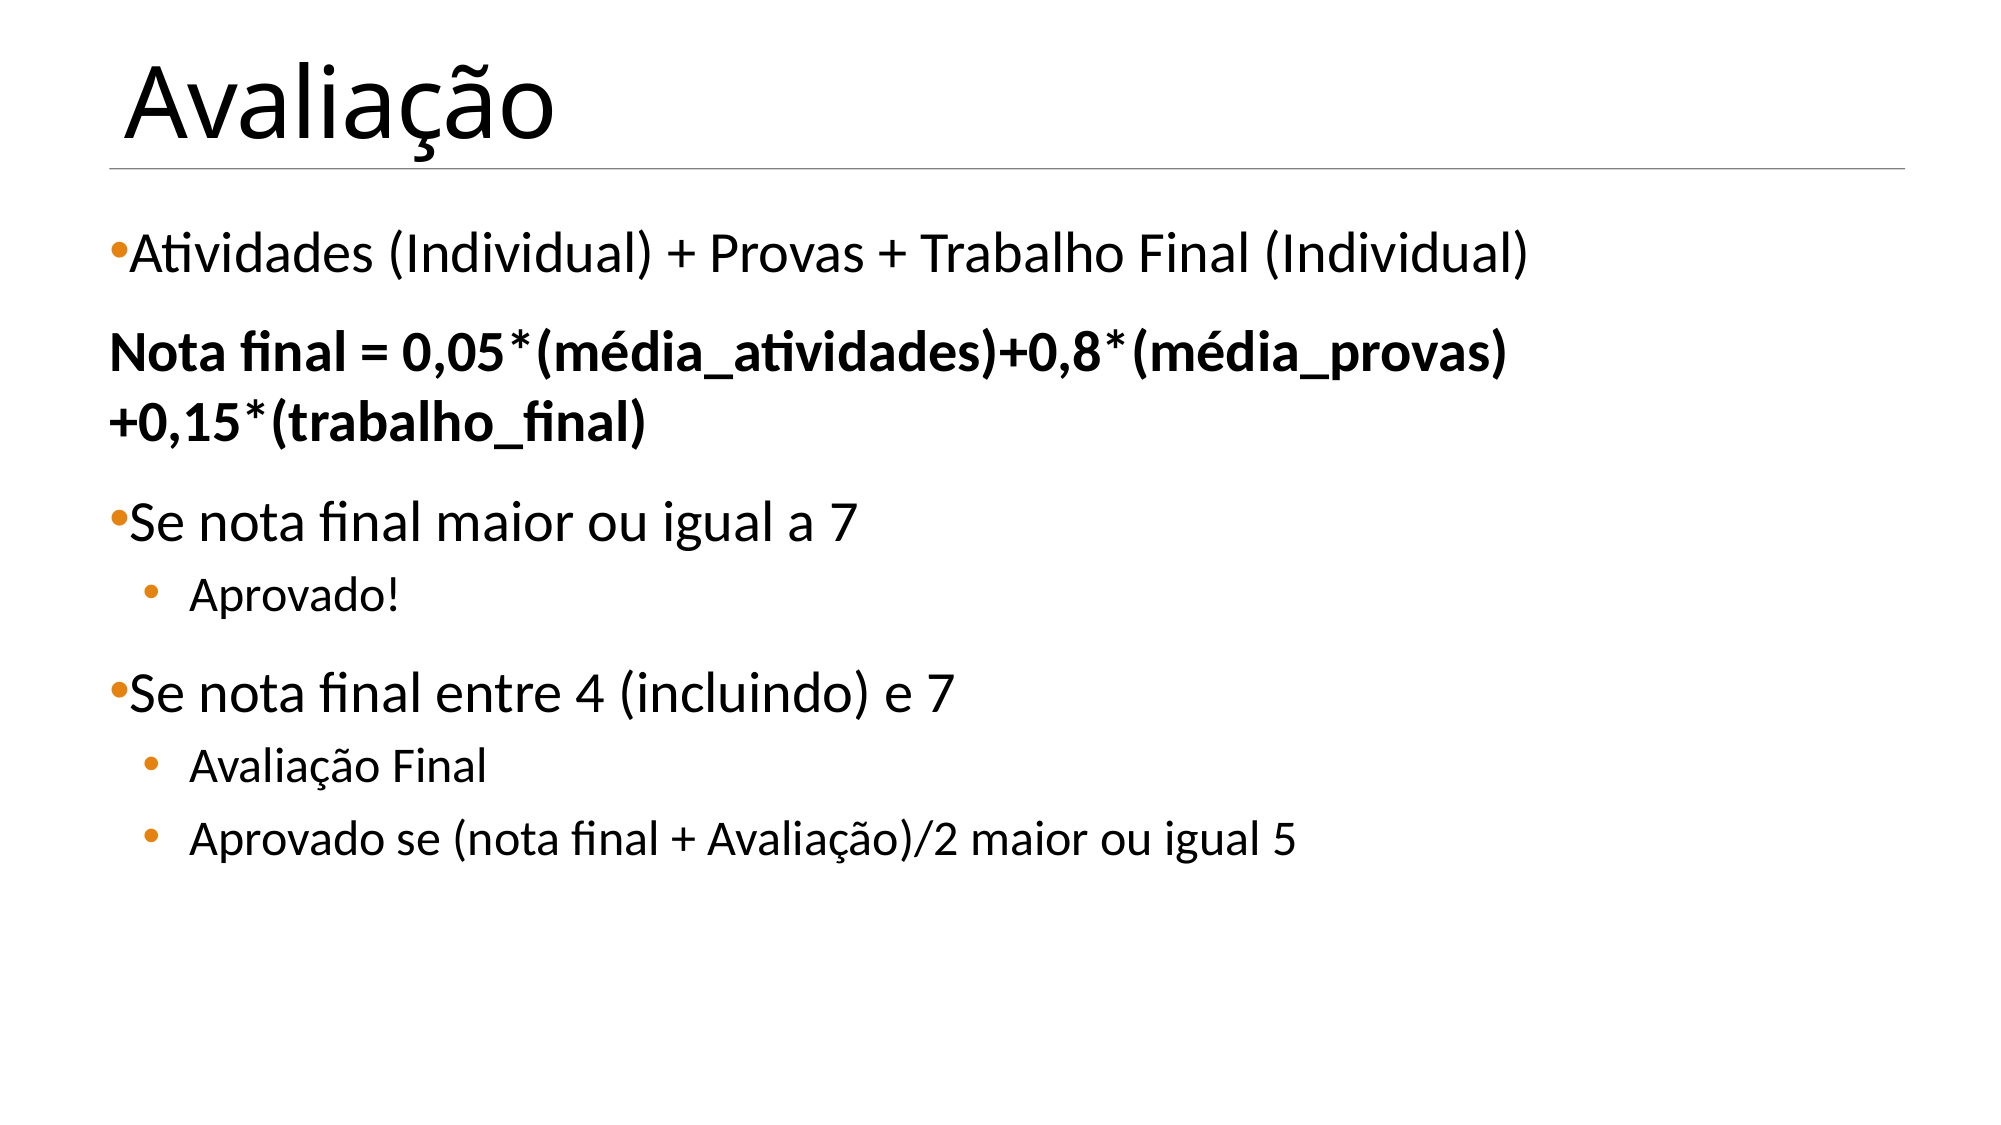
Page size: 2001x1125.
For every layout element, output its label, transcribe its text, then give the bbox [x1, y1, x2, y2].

text_box Atividades (Individual) + Provas + Trabalho Final (Individual) Nota final = 0,05*(média_atividades)+0,8*(média_provas)+0,15*(trabalho_final) Se nota final maior ou igual a 7 Aprovado! Se nota final entre 4 (incluindo) e 7 Avaliação Final Aprovado se (nota final + Avaliação)/2 maior ou igual 5 [109, 207, 1905, 1074]
text_box Avaliação [109, 37, 1905, 167]
